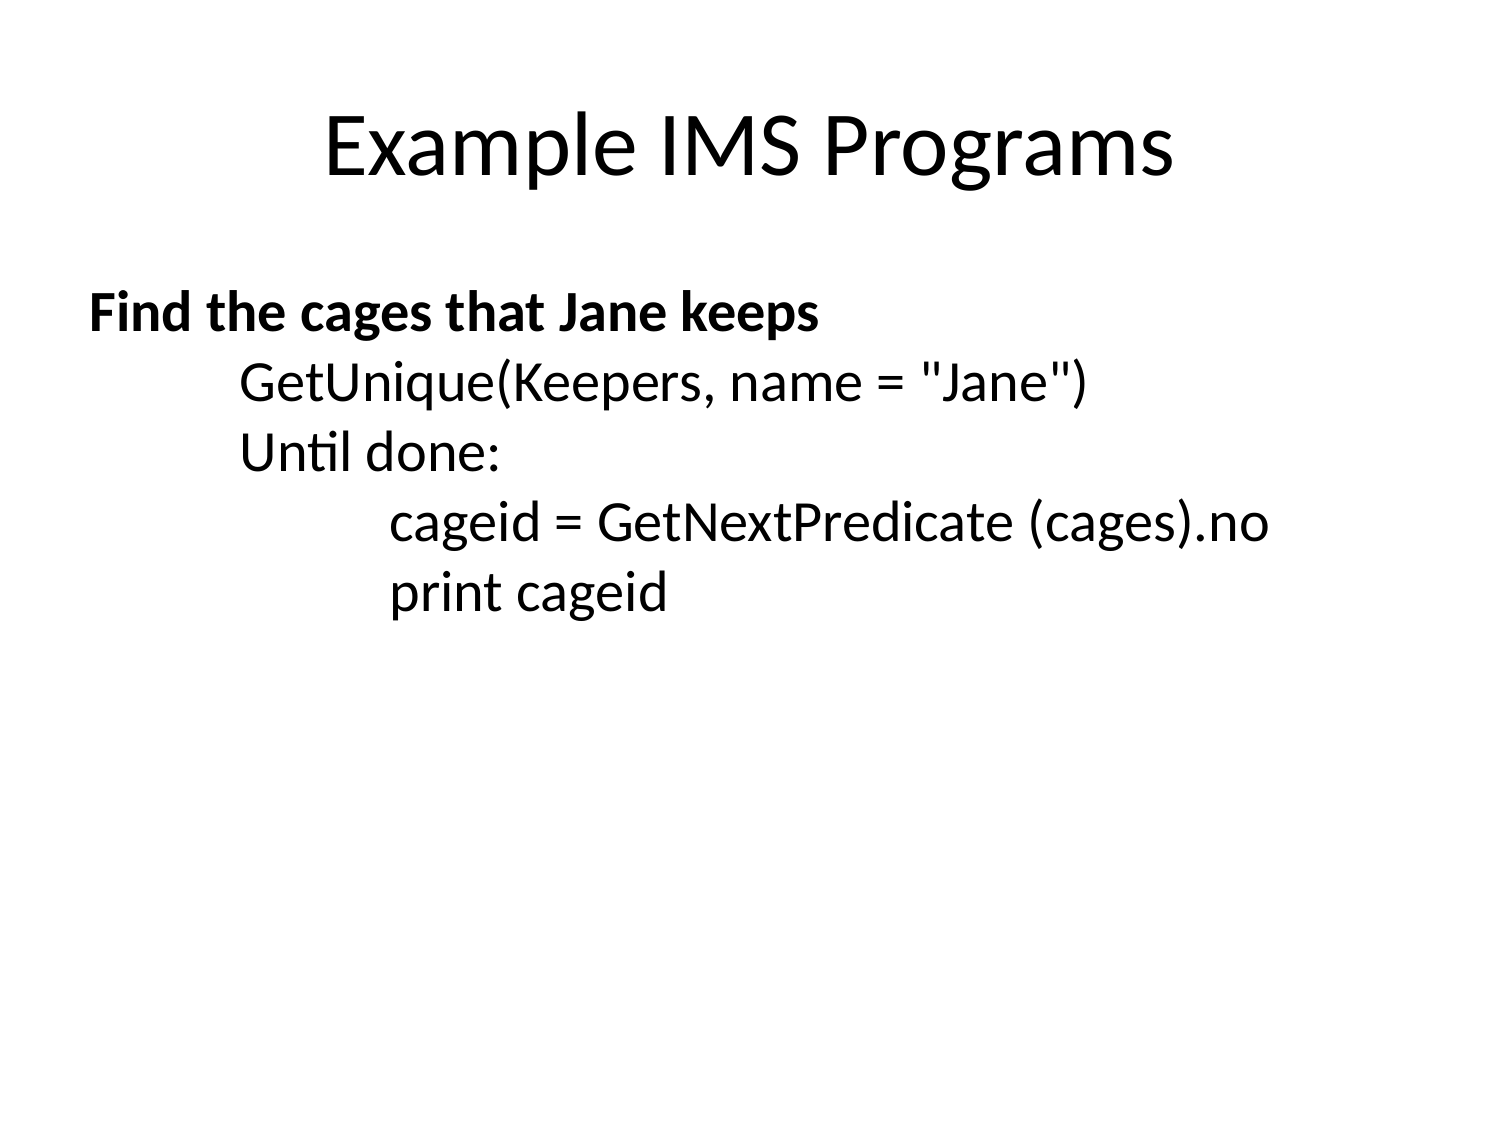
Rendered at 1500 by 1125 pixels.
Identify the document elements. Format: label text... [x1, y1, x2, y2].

text_box Find the cages that Jane keeps GetUnique(Keepers, name = "Jane") Until done: cageid = GetNextPredicate (cages).no print cageid [74, 265, 1366, 701]
title Example IMS Programs [75, 45, 1425, 233]
